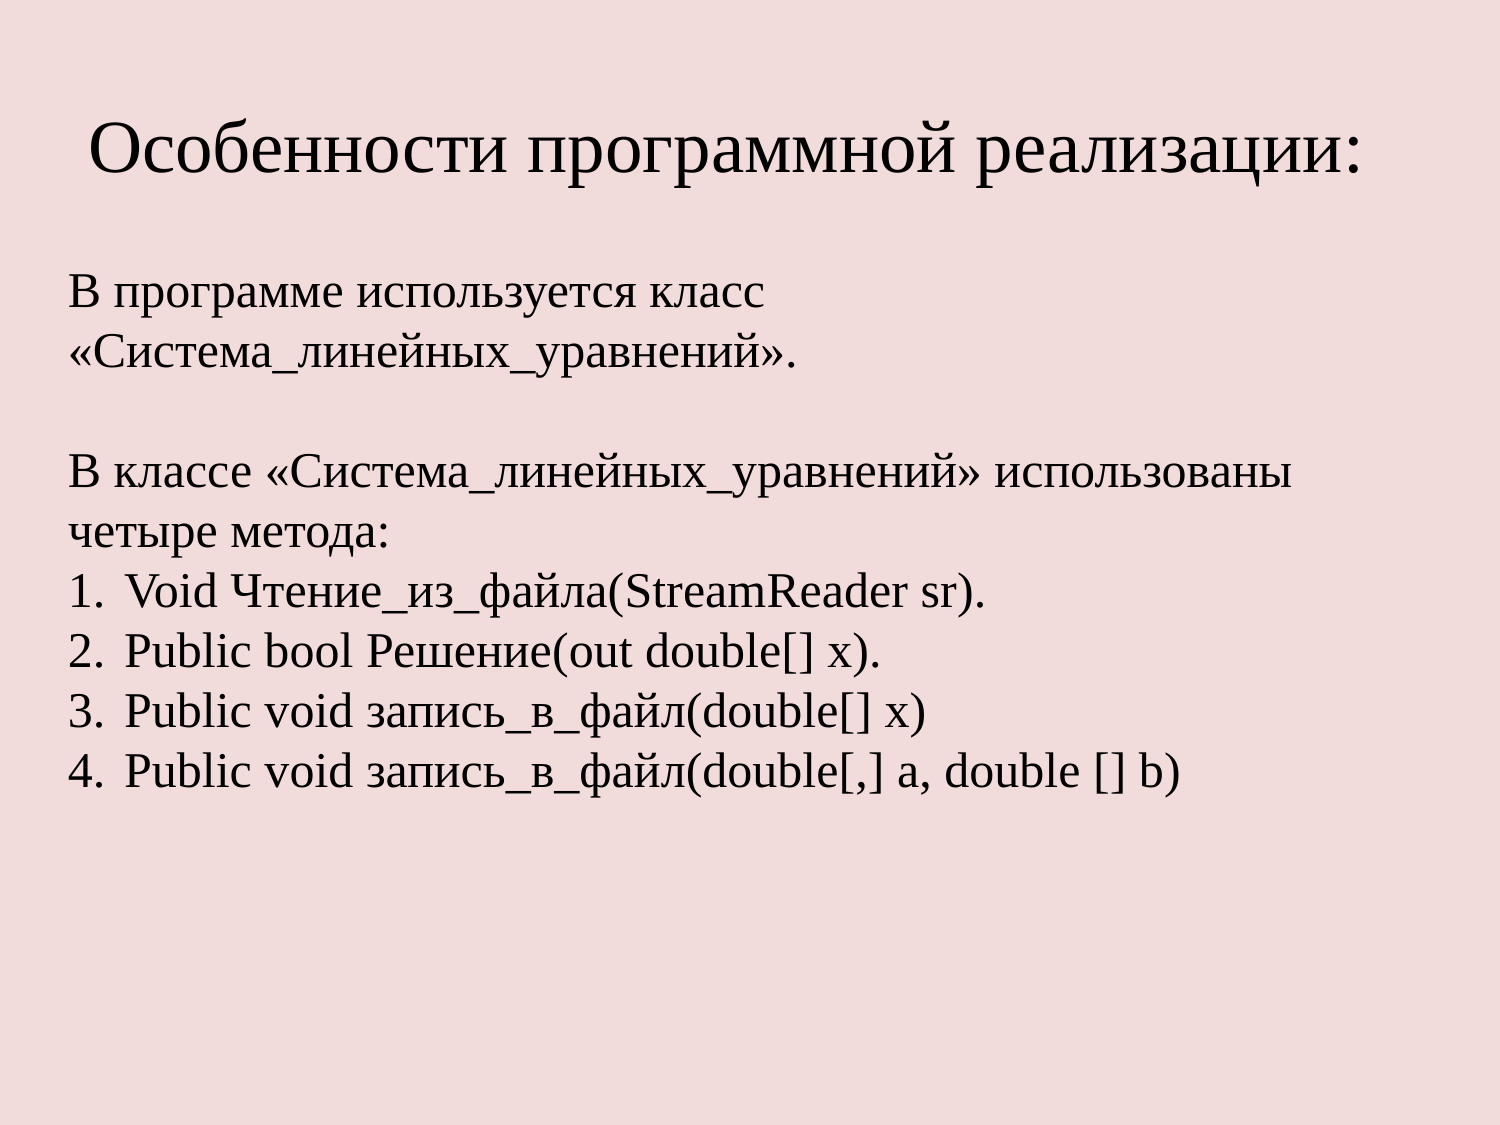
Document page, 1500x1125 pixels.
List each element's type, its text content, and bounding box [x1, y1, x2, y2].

text_box Особенности программной реализации: В программе используется класс «Система_линейных_уравнений». В классе «Система_линейных_уравнений» использованы четыре метода: Void Чтение_из_файла(StreamReader sr). Public bool Решение(out double[] x). Public void запись_в_файл(double[] x) Public void запись_в_файл(double[,] a, double [] b) [53, 90, 1400, 850]
